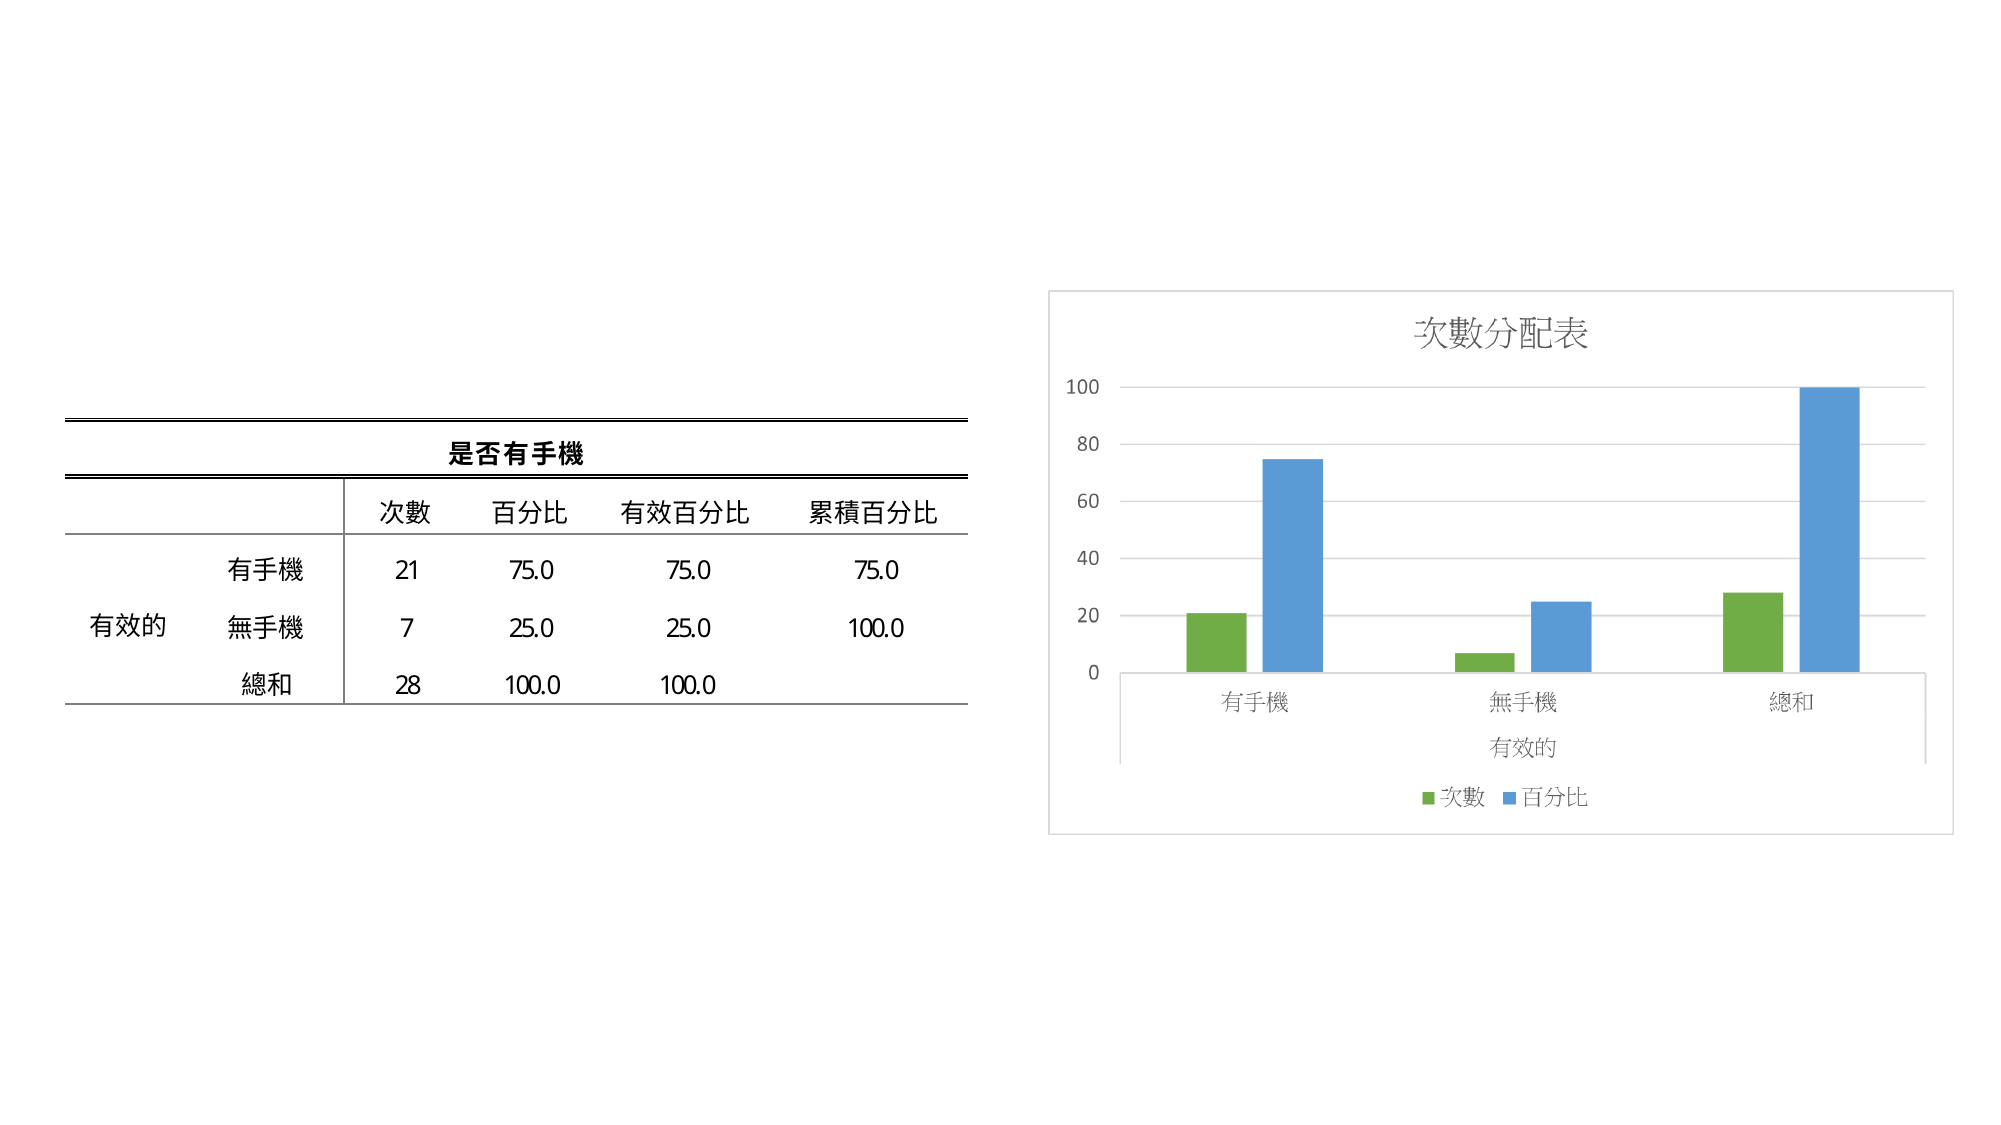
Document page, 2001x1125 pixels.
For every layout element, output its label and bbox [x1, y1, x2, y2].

picture [65, 418, 970, 707]
picture [1048, 290, 1954, 835]
